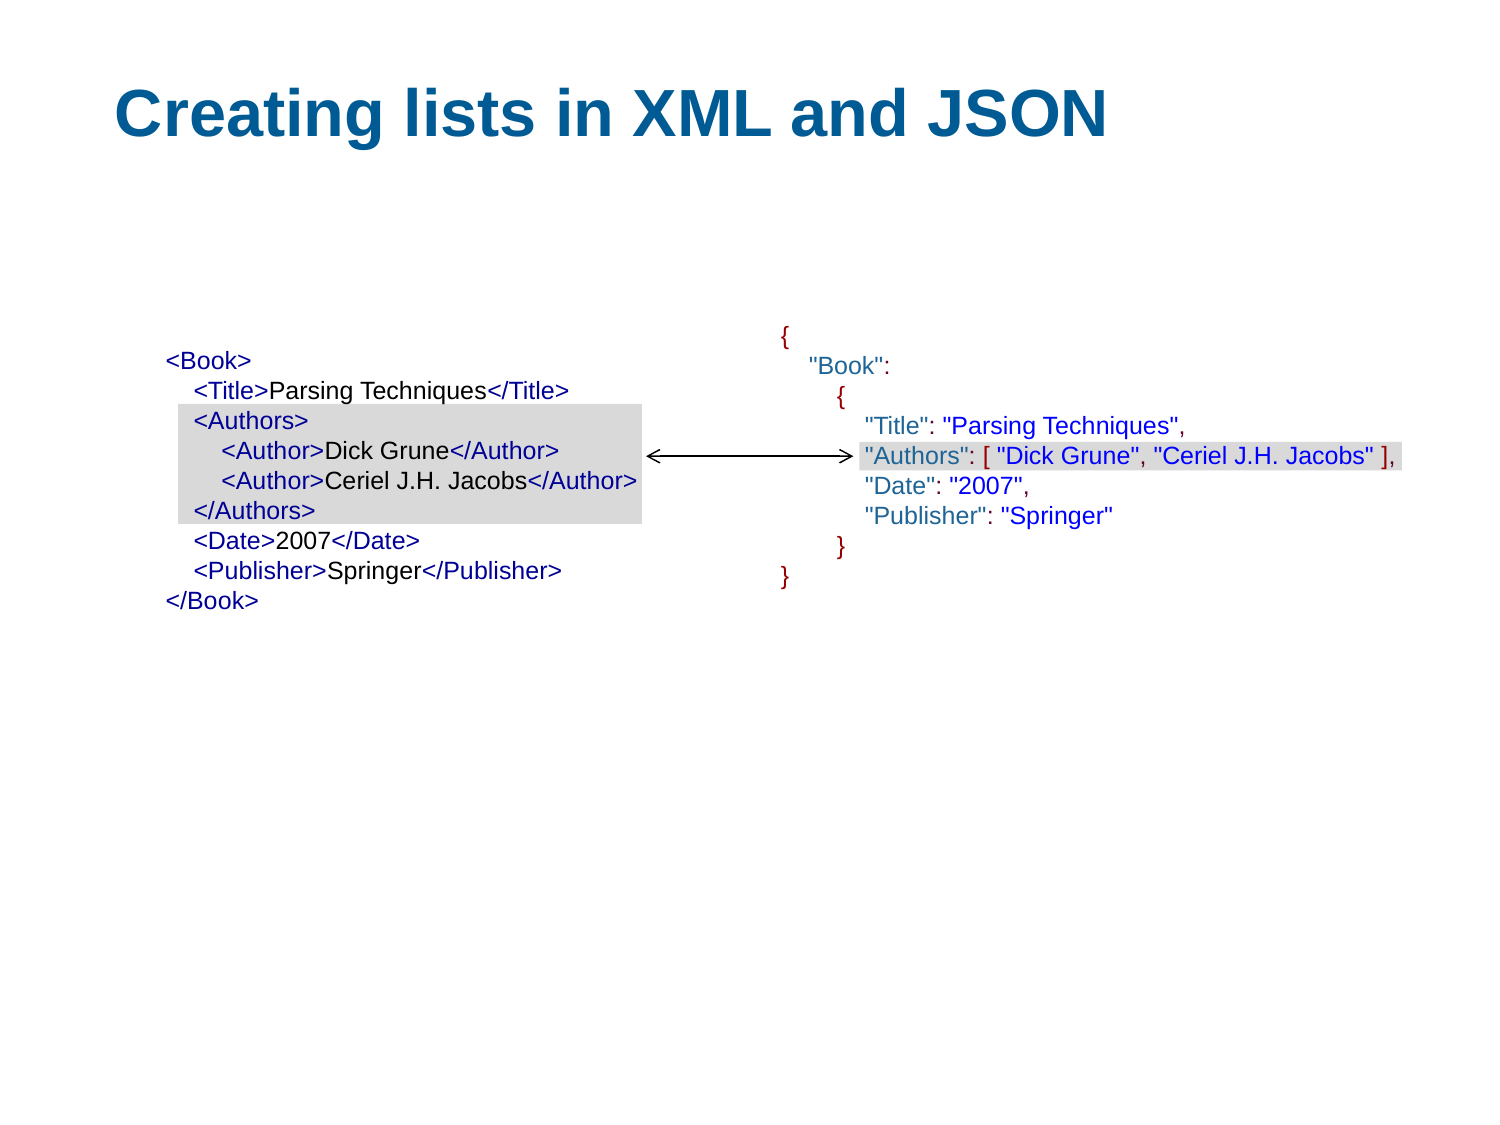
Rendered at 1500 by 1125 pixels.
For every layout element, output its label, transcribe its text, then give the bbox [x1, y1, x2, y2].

text_box { "Book": { "Title": "Parsing Techniques", "Authors": [ "Dick Grune", "Ceriel J.H. Jacobs" ], "Date": "2007", "Publisher": "Springer" } } [766, 312, 1418, 597]
text_box <Book> <Title>Parsing Techniques</Title> <Authors> <Author>Dick Grune</Author> <Author>Ceriel J.H. Jacobs</Author> </Authors> <Date>2007</Date> <Publisher>Springer</Publisher> </Book> [150, 337, 669, 622]
title Creating lists in XML and JSON [99, 45, 1450, 188]
